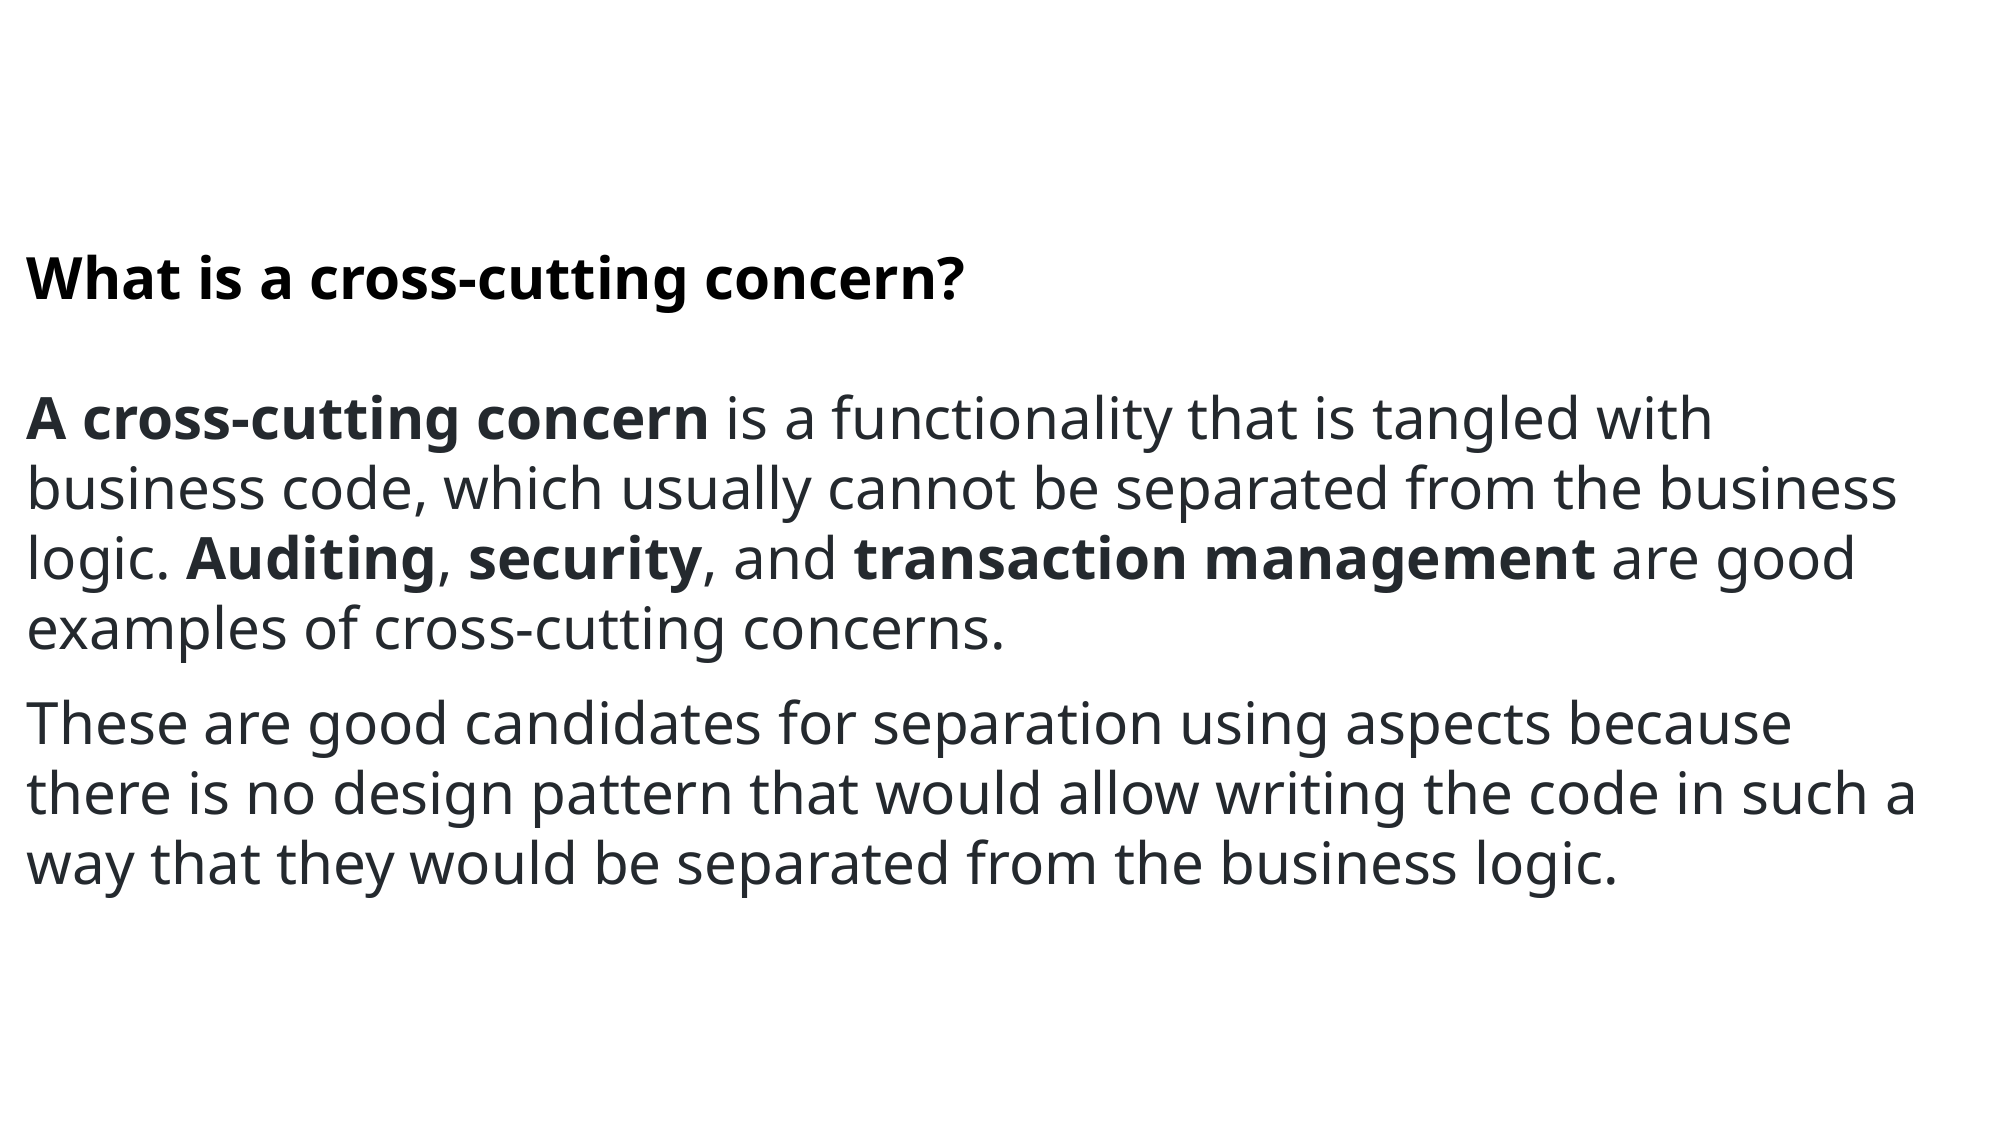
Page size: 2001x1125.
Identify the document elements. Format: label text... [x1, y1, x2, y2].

text_box What is a cross-cutting concern? A cross-cutting concern is a functionality that is tangled with business code, which usually cannot be separated from the business logic. Auditing, security, and transaction management are good examples of cross-cutting concerns. These are good candidates for separation using aspects because there is no design pattern that would allow writing the code in such a way that they would be separated from the business logic. [12, 233, 1957, 904]
